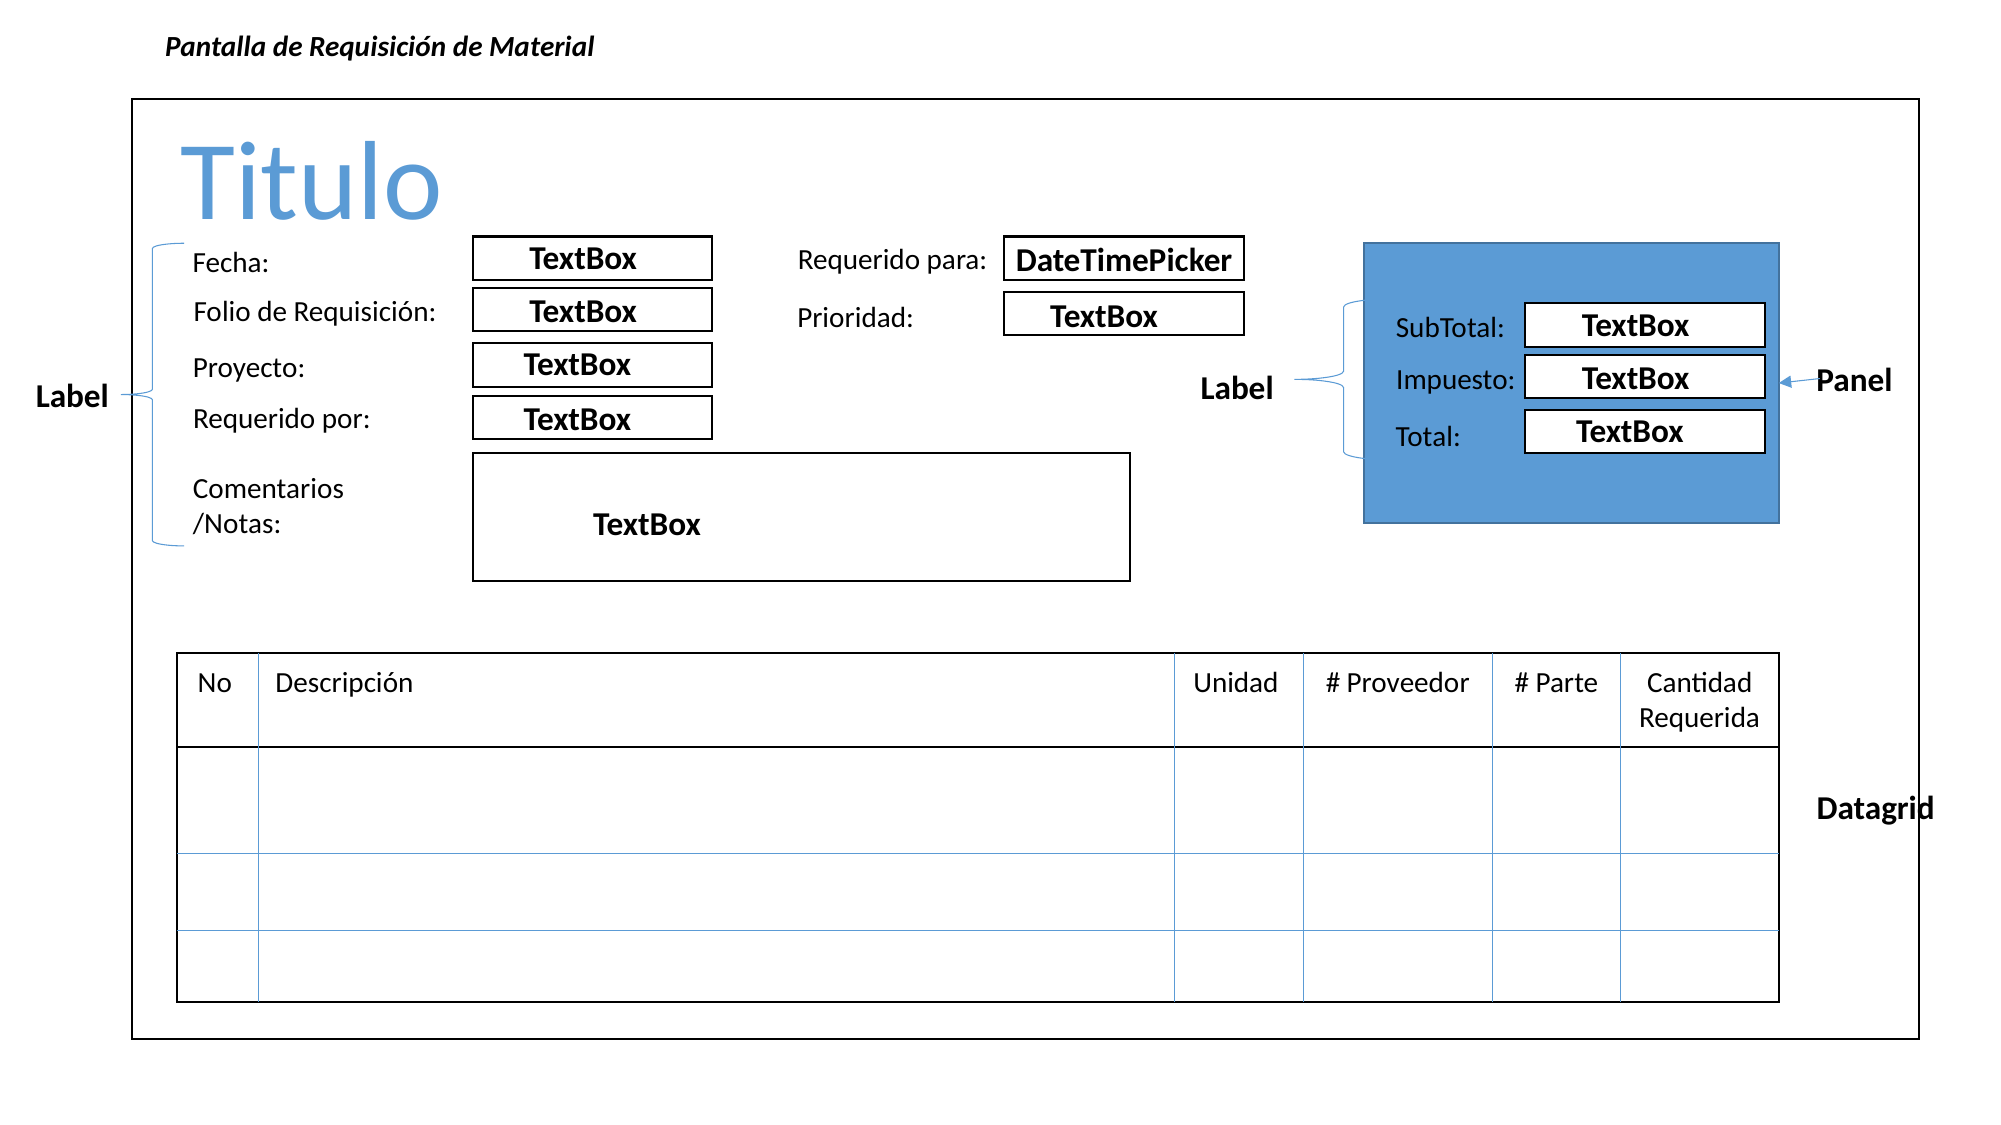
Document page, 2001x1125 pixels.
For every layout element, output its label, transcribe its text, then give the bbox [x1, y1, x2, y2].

text_box [259, 746, 1174, 853]
text_box [1493, 931, 1620, 1003]
text_box [1175, 746, 1303, 853]
text_box [1294, 298, 1393, 461]
text_box Datagrid [1801, 778, 1950, 834]
text_box Label [21, 366, 124, 422]
text_box [1003, 291, 1035, 336]
text_box # Proveedor [1311, 656, 1485, 706]
text_box Folio de Requisición: [185, 285, 452, 336]
text_box [472, 395, 508, 440]
text_box [131, 98, 1920, 1040]
text_box [472, 342, 508, 388]
text_box [1173, 291, 1245, 336]
text_box Label [1185, 358, 1289, 414]
text_box [1493, 854, 1620, 930]
text_box Requerido para: [783, 233, 1000, 283]
text_box [1524, 354, 1567, 399]
text_box [1621, 652, 1780, 746]
text_box [647, 395, 713, 440]
text_box Total: [1393, 409, 1476, 460]
text_box [653, 287, 713, 332]
text_box TextBox [578, 494, 716, 550]
text_box TextBox [1561, 401, 1699, 457]
text_box DateTimePicker [1000, 230, 1248, 286]
text_box Descripción [260, 656, 429, 706]
text_box [1524, 302, 1567, 348]
text_box [259, 931, 1174, 1003]
text_box [1304, 652, 1492, 746]
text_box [1778, 378, 1820, 384]
text_box [1175, 652, 1303, 746]
text_box [259, 854, 1174, 930]
text_box Pantalla de Requisición de Material [150, 20, 610, 70]
text_box SubTotal: [1393, 300, 1521, 351]
text_box [1705, 354, 1766, 399]
text_box Prioridad: [782, 290, 929, 341]
text_box TextBox [1567, 295, 1705, 348]
text_box Requerido por: [185, 392, 386, 442]
text_box [647, 342, 713, 388]
text_box TextBox [1035, 287, 1173, 342]
text_box Titulo [165, 99, 458, 250]
text_box Impuesto: [1393, 353, 1531, 403]
text_box Proyecto: [185, 340, 321, 391]
text_box [1699, 409, 1766, 454]
text_box [1493, 746, 1620, 853]
text_box Panel [1801, 350, 1908, 406]
text_box Comentarios /Notas: [185, 461, 360, 547]
text_box [472, 235, 514, 281]
text_box TextBox [1567, 348, 1705, 404]
text_box [259, 652, 1174, 746]
text_box Cantidad Requerida [1624, 656, 1775, 741]
text_box TextBox [514, 281, 653, 337]
text_box [1493, 652, 1620, 746]
text_box [653, 235, 713, 281]
text_box [176, 652, 258, 746]
text_box Fecha: [177, 236, 285, 285]
text_box [1621, 746, 1780, 1003]
text_box [1304, 931, 1492, 1003]
text_box TextBox [514, 228, 653, 281]
text_box TextBox [508, 334, 647, 390]
text_box TextBox [508, 390, 647, 445]
text_box [176, 746, 258, 1003]
text_box [1304, 746, 1492, 853]
text_box [472, 452, 1131, 582]
text_box [1524, 409, 1561, 454]
text_box No [182, 656, 248, 706]
text_box [1304, 854, 1492, 930]
text_box [1175, 854, 1303, 930]
text_box [472, 287, 514, 332]
text_box [120, 242, 185, 547]
text_box # Parte [1499, 656, 1614, 706]
text_box Unidad [1178, 656, 1294, 706]
text_box [1175, 931, 1303, 1003]
text_box [1705, 302, 1766, 348]
